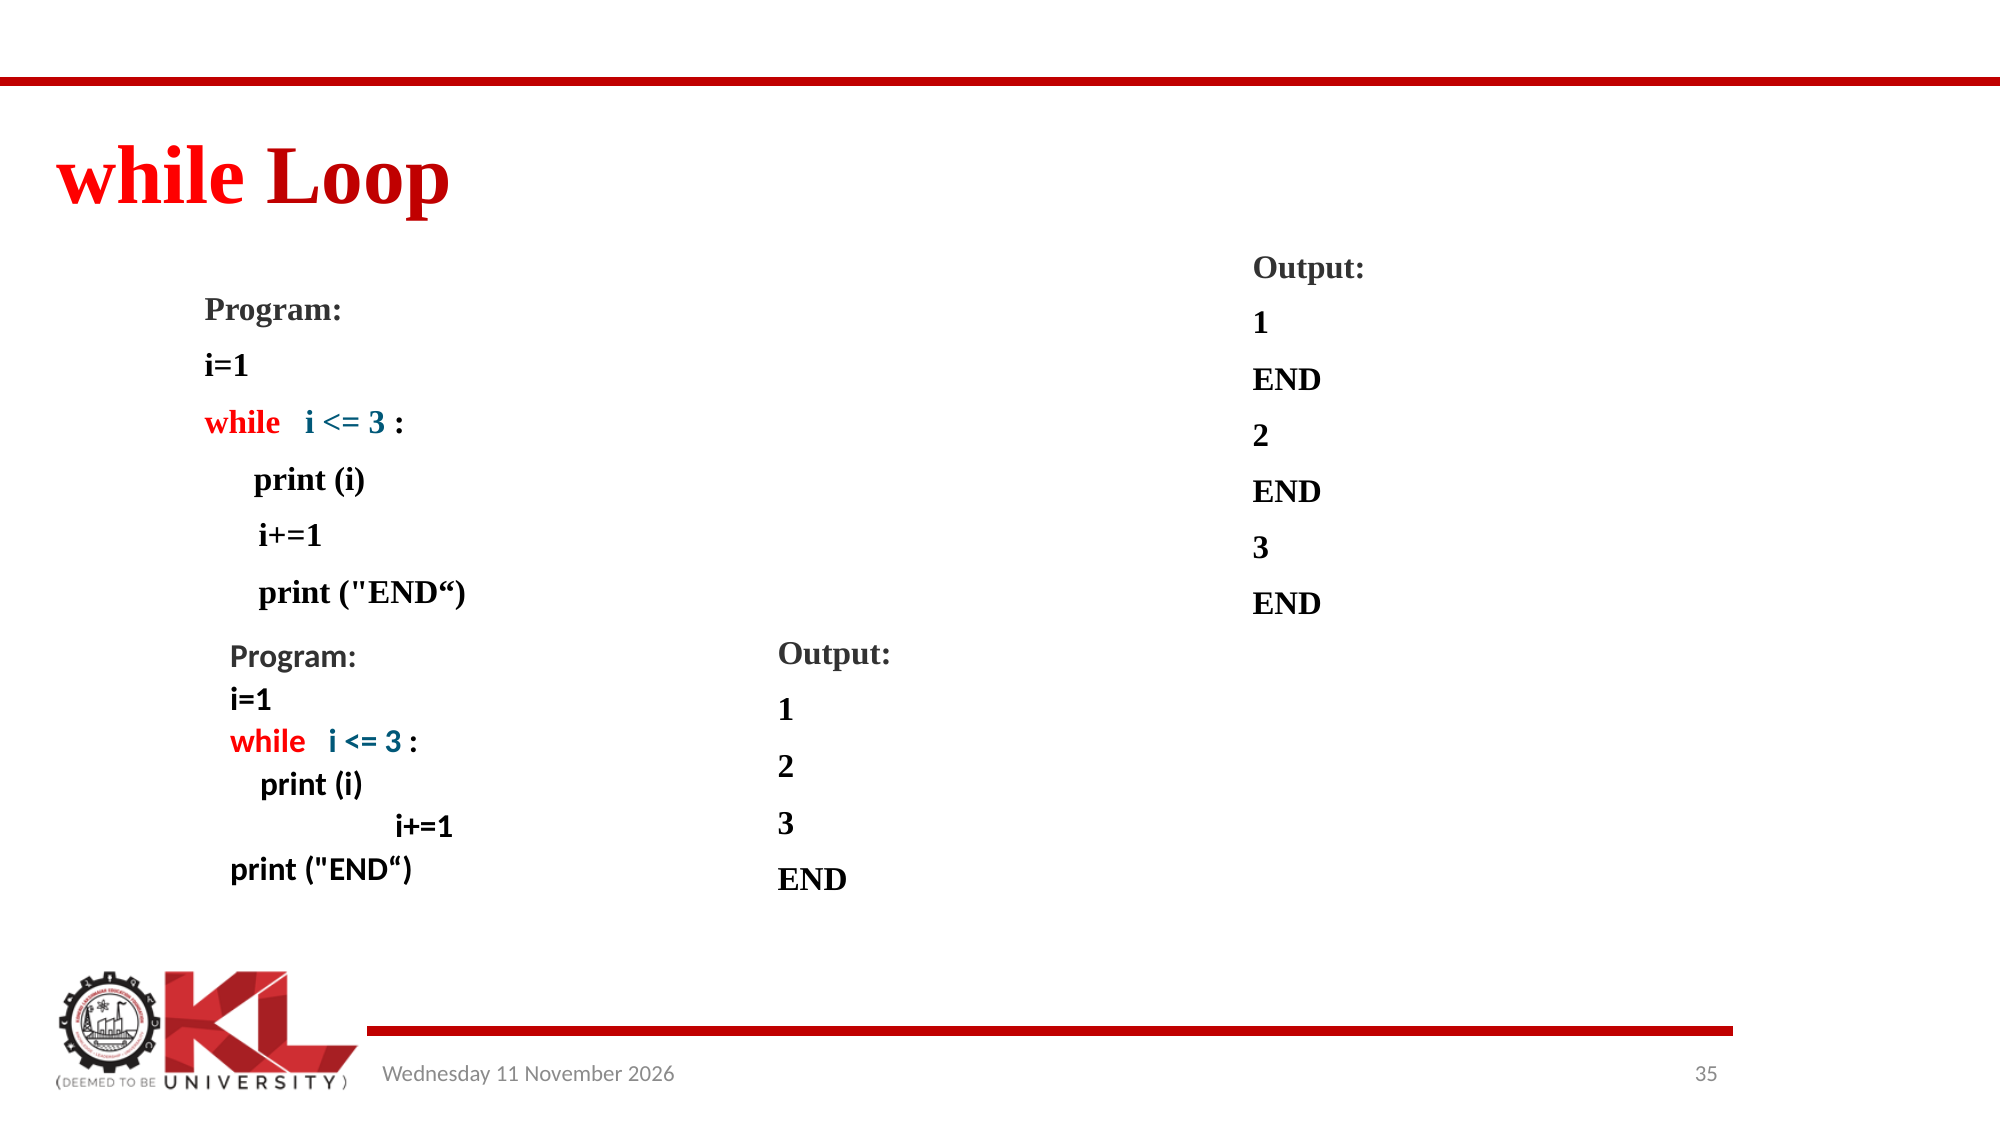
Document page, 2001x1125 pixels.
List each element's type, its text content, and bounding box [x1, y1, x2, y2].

list Program: i=1 while i <= 3 : print (i) i+=1 print ("END“) [189, 284, 675, 639]
title while Loop [40, 81, 1963, 273]
text_box Output: 1 2 3 END [762, 631, 1171, 943]
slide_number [367, 1042, 706, 1103]
text_box Program: i=1 while i <= 3 : print (i) i+=1 print ("END“) [215, 631, 701, 987]
slide_number 35 [1615, 1042, 1734, 1103]
picture [40, 962, 368, 1103]
list Output: 1 END 2 END 3 END [1237, 246, 1646, 632]
